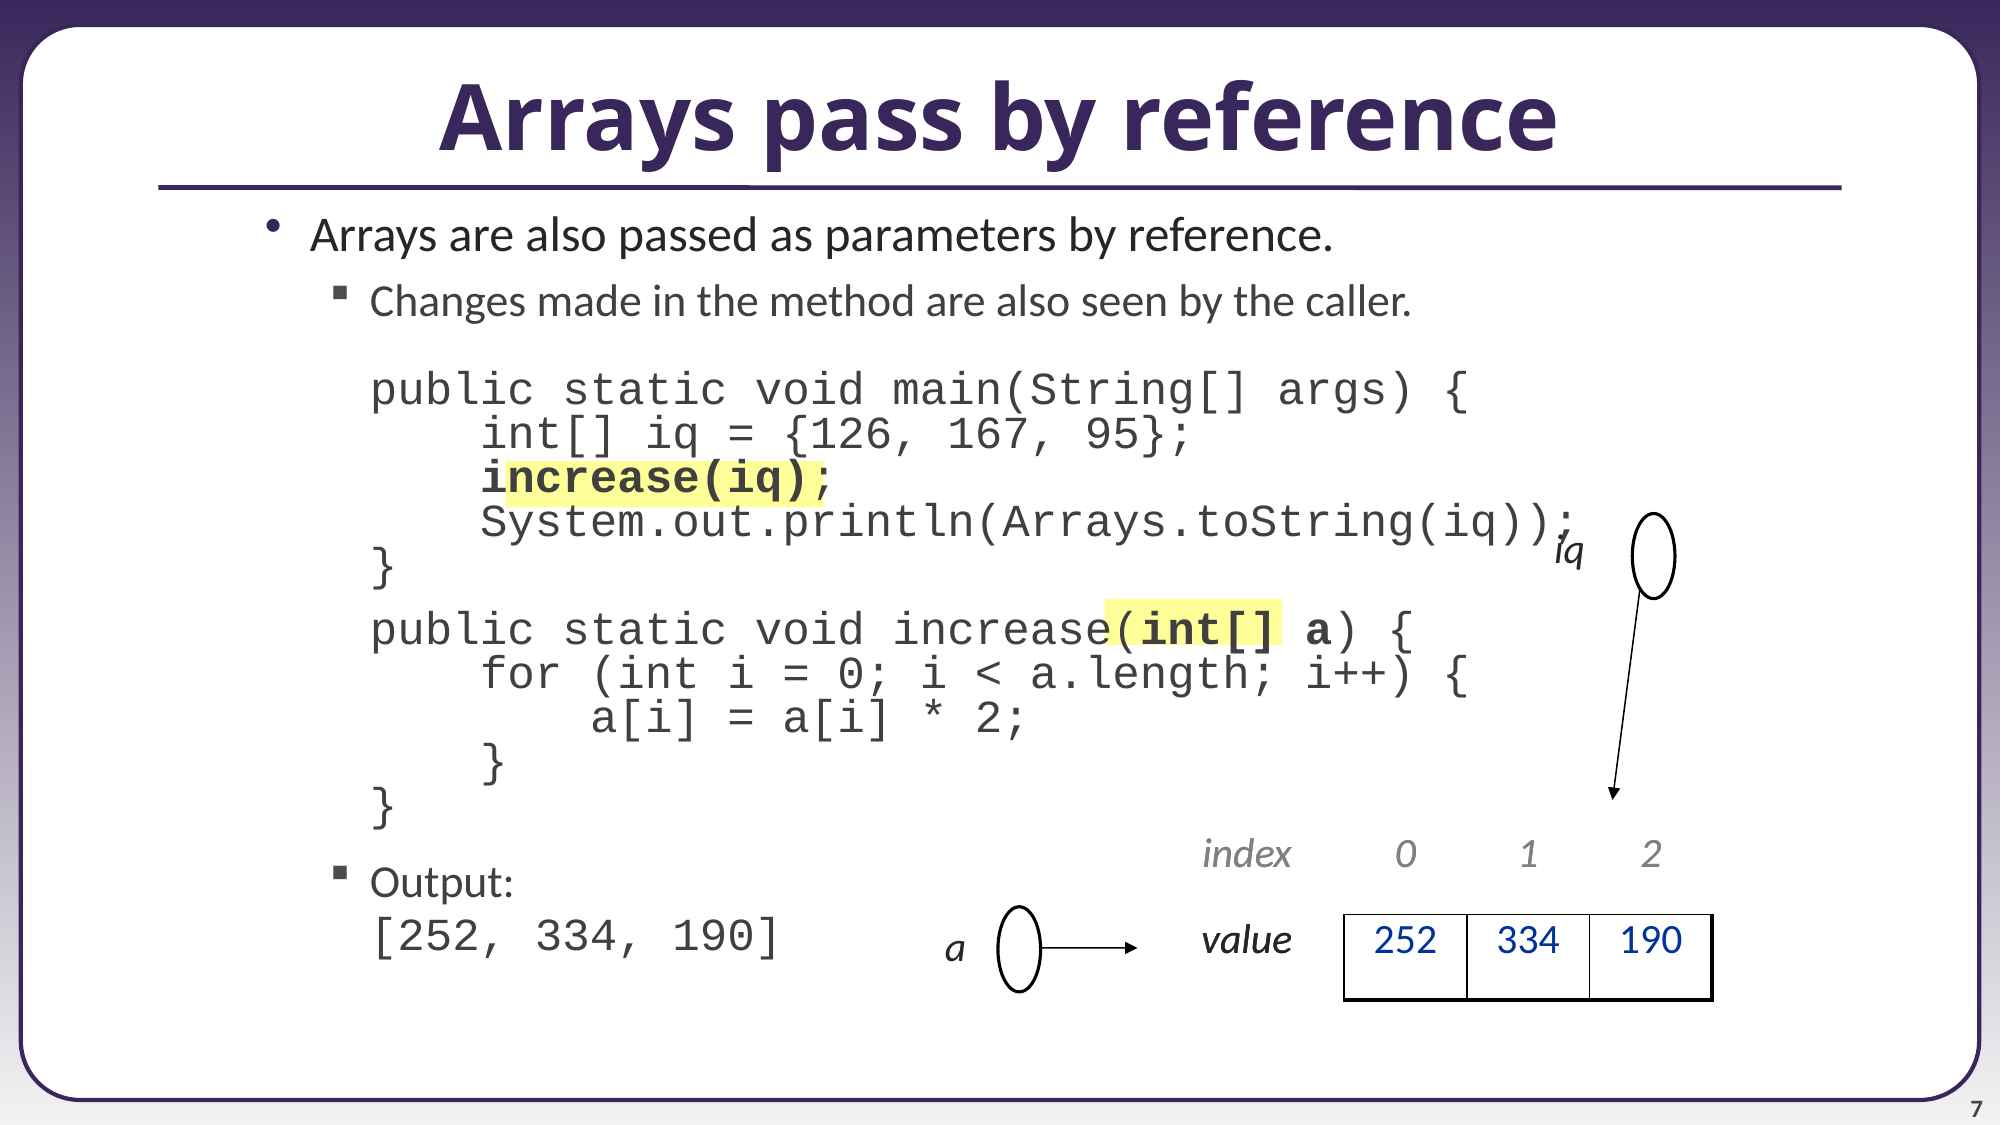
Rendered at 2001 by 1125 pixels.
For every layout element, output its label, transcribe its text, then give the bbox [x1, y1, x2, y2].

list Arrays are also passed as parameters by reference. Changes made in the method are also seen by the caller. public static void main(String[] args) { int[] iq = {126, 167, 95}; increase(iq); System.out.println(Arrays.toString(iq)); } public static void increase(int[] a) { for (int i = 0; i < a.length; i++) { a[i] = a[i] * 2; } } Output: [252, 334, 190] [249, 194, 1713, 1107]
table_header 0 [1344, 829, 1467, 914]
table_header 2 [1589, 829, 1712, 914]
table_header index [1150, 829, 1344, 915]
table_cell 334 [1468, 915, 1589, 998]
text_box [812, 906, 1138, 993]
table_header 1 [1467, 829, 1589, 914]
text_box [1449, 513, 1676, 801]
table_cell value [1150, 915, 1343, 1000]
table_cell 190 [1590, 915, 1710, 998]
table_cell 252 [1345, 915, 1466, 998]
title Arrays pass by reference [249, 43, 1750, 169]
